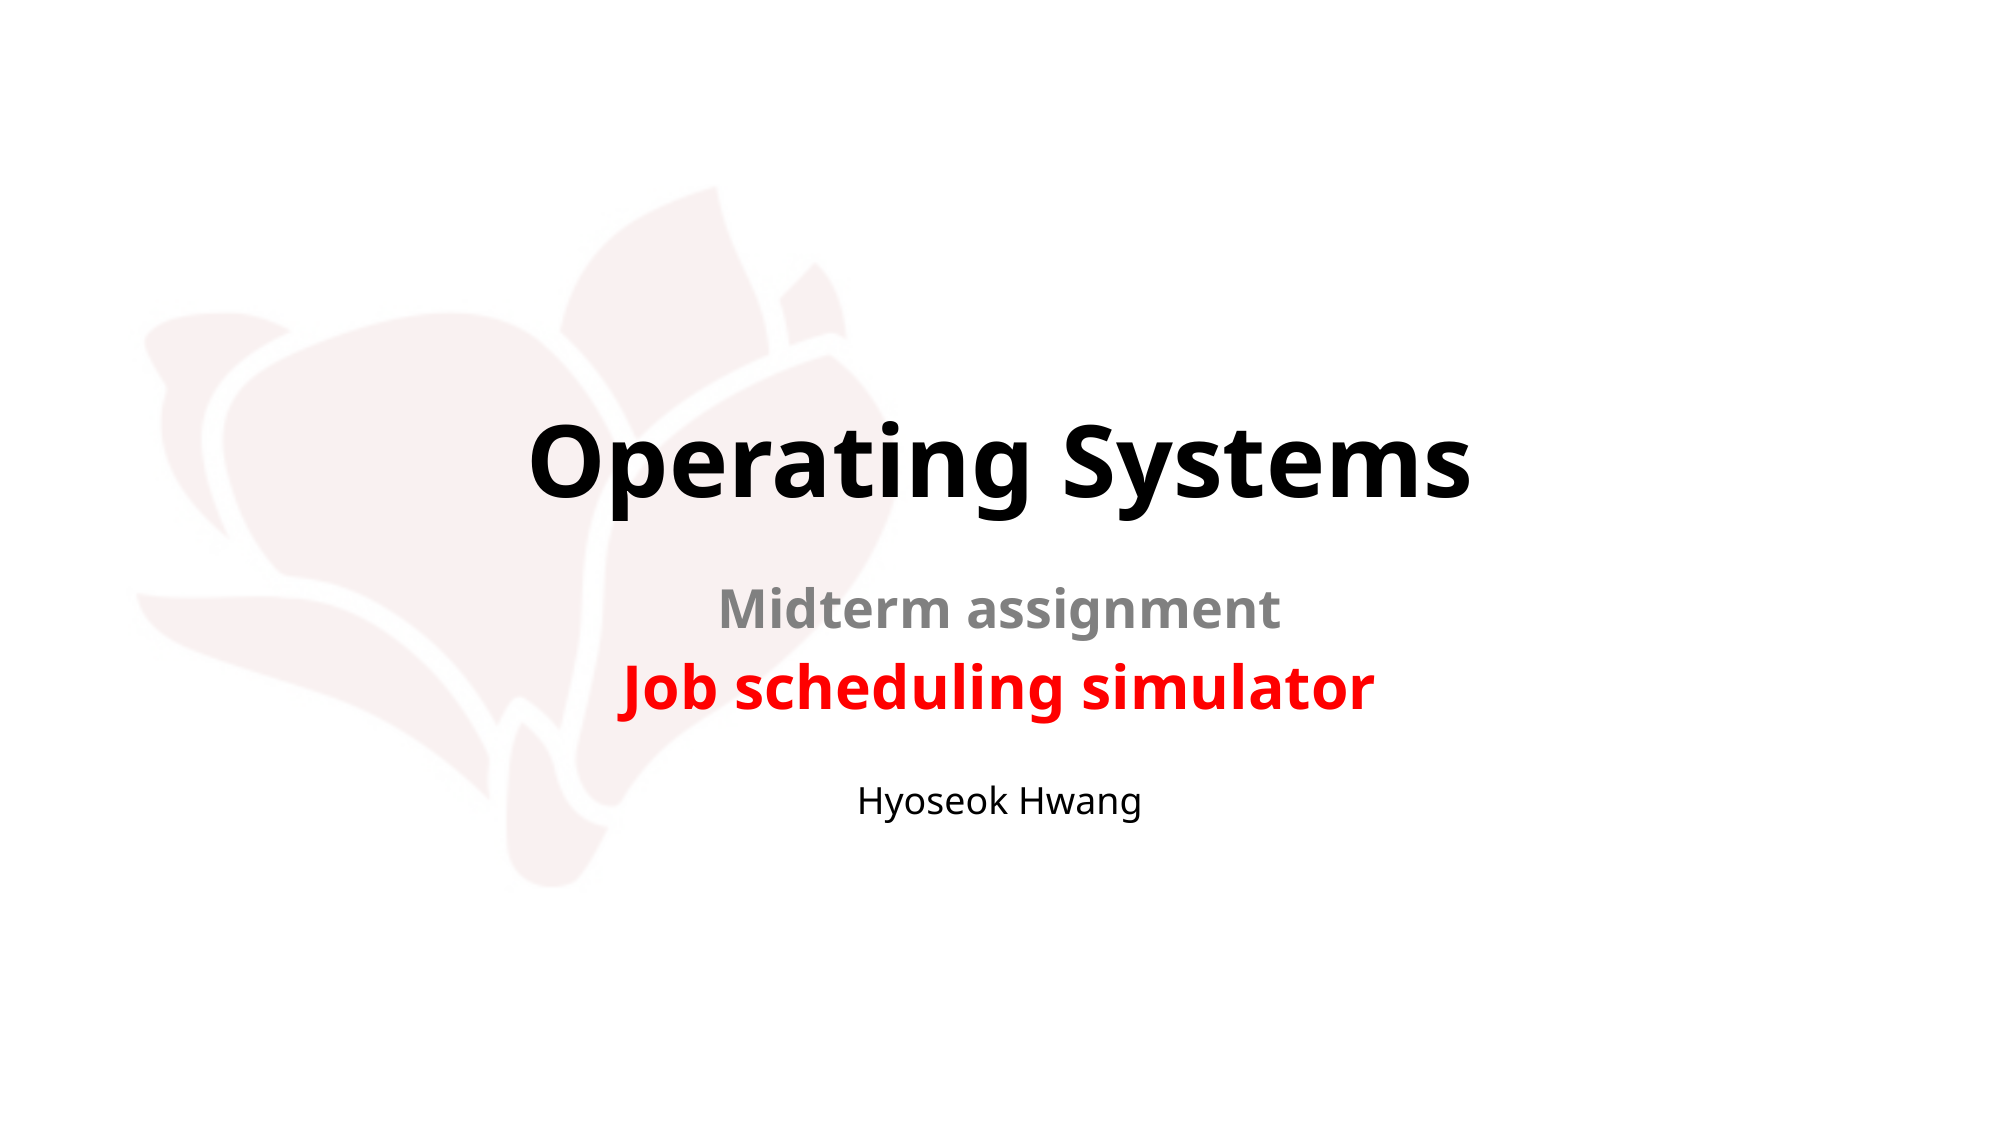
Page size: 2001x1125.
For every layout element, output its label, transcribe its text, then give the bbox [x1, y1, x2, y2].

title Operating Systems [249, 314, 1750, 527]
subtitle Midterm assignment Job scheduling simulator [249, 574, 1750, 732]
